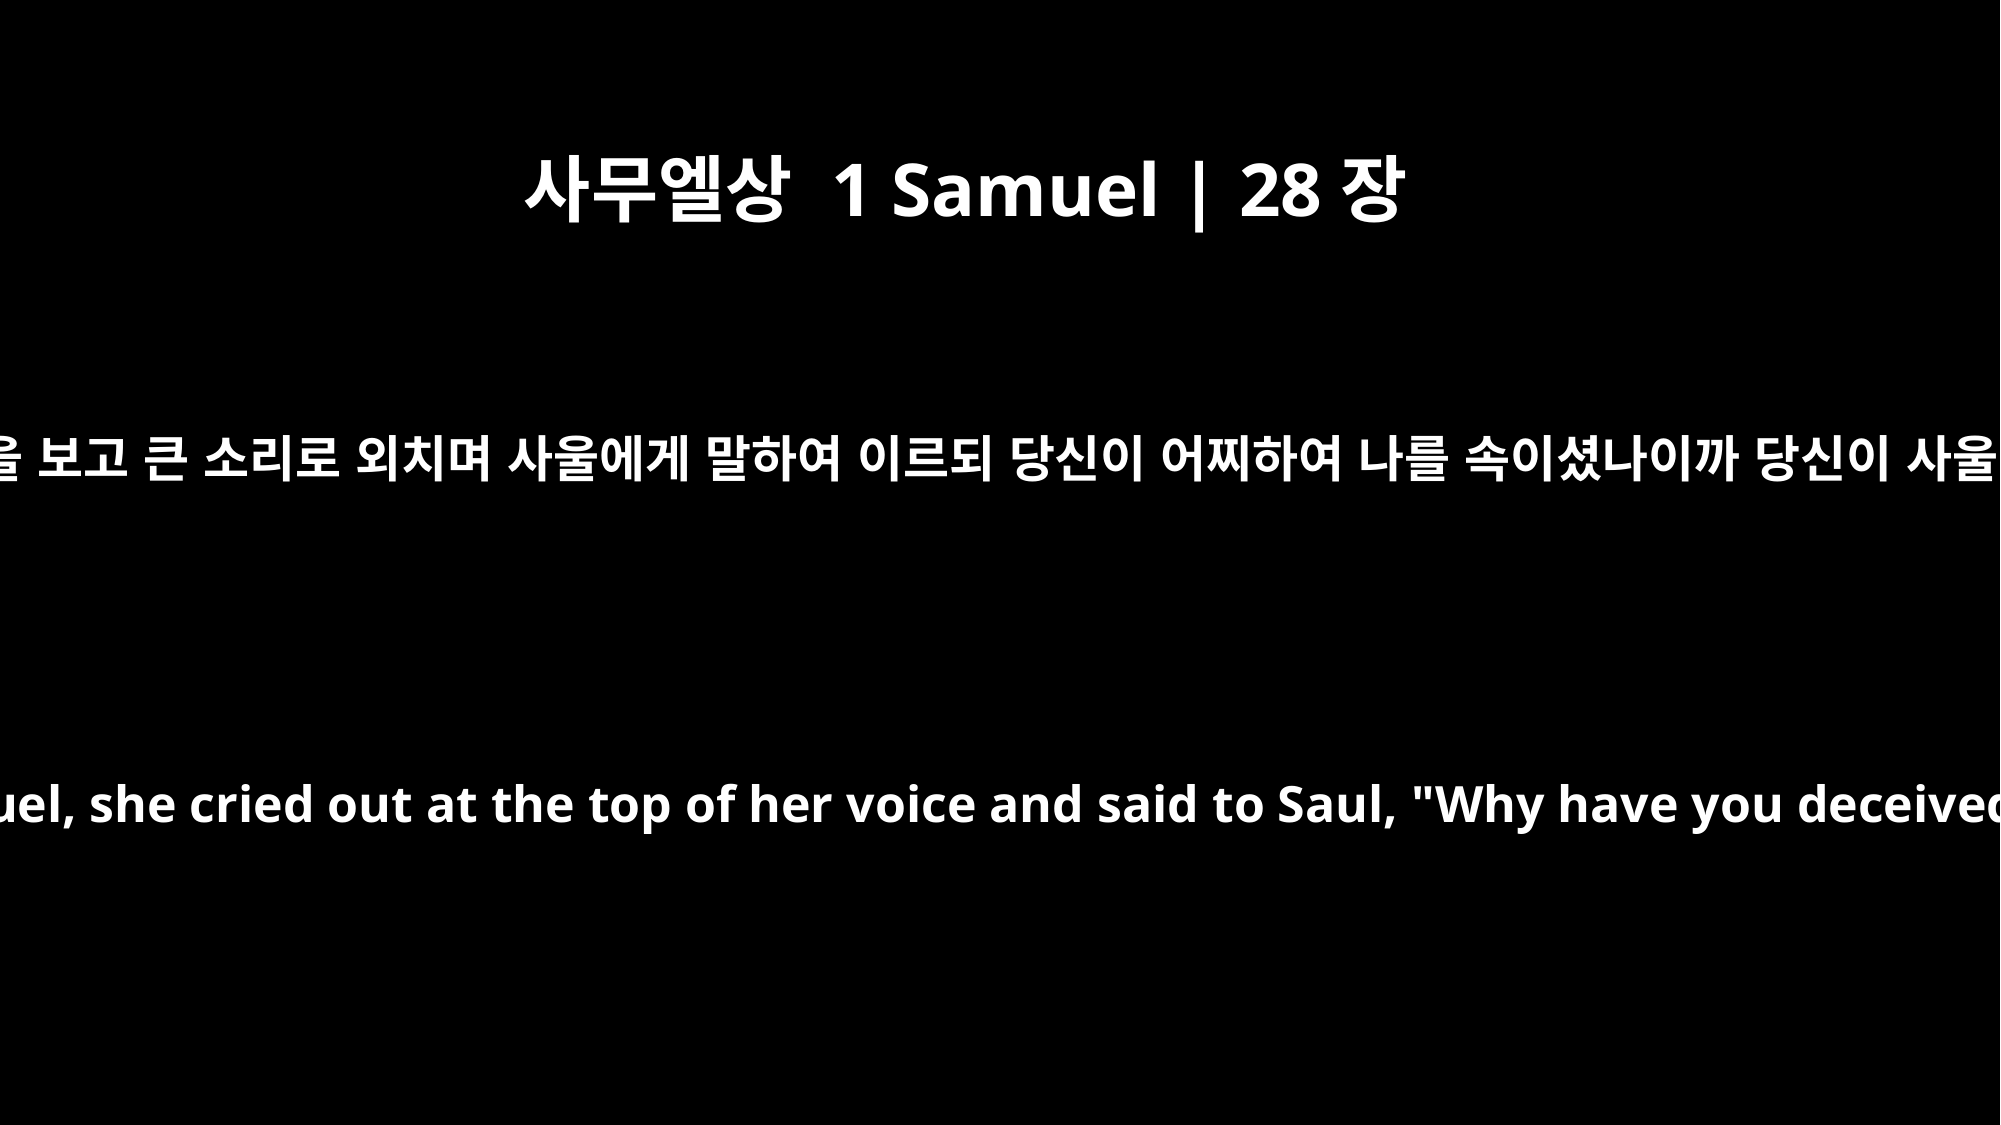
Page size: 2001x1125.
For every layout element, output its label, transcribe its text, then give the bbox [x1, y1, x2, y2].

text_box 12 여인이 사무엘을 보고 큰 소리로 외치며 사울에게 말하여 이르되 당신이 어찌하여 나를 속이셨나이까 당신이 사울이시니이다 [0, 359, 2000, 495]
text_box When the woman saw Samuel, she cried out at the top of her voice and said to Saul, "Why have you deceived me? You are Saul!" [0, 764, 2000, 840]
text_box 사무엘상 1 Samuel | 28장 [509, 136, 1423, 239]
